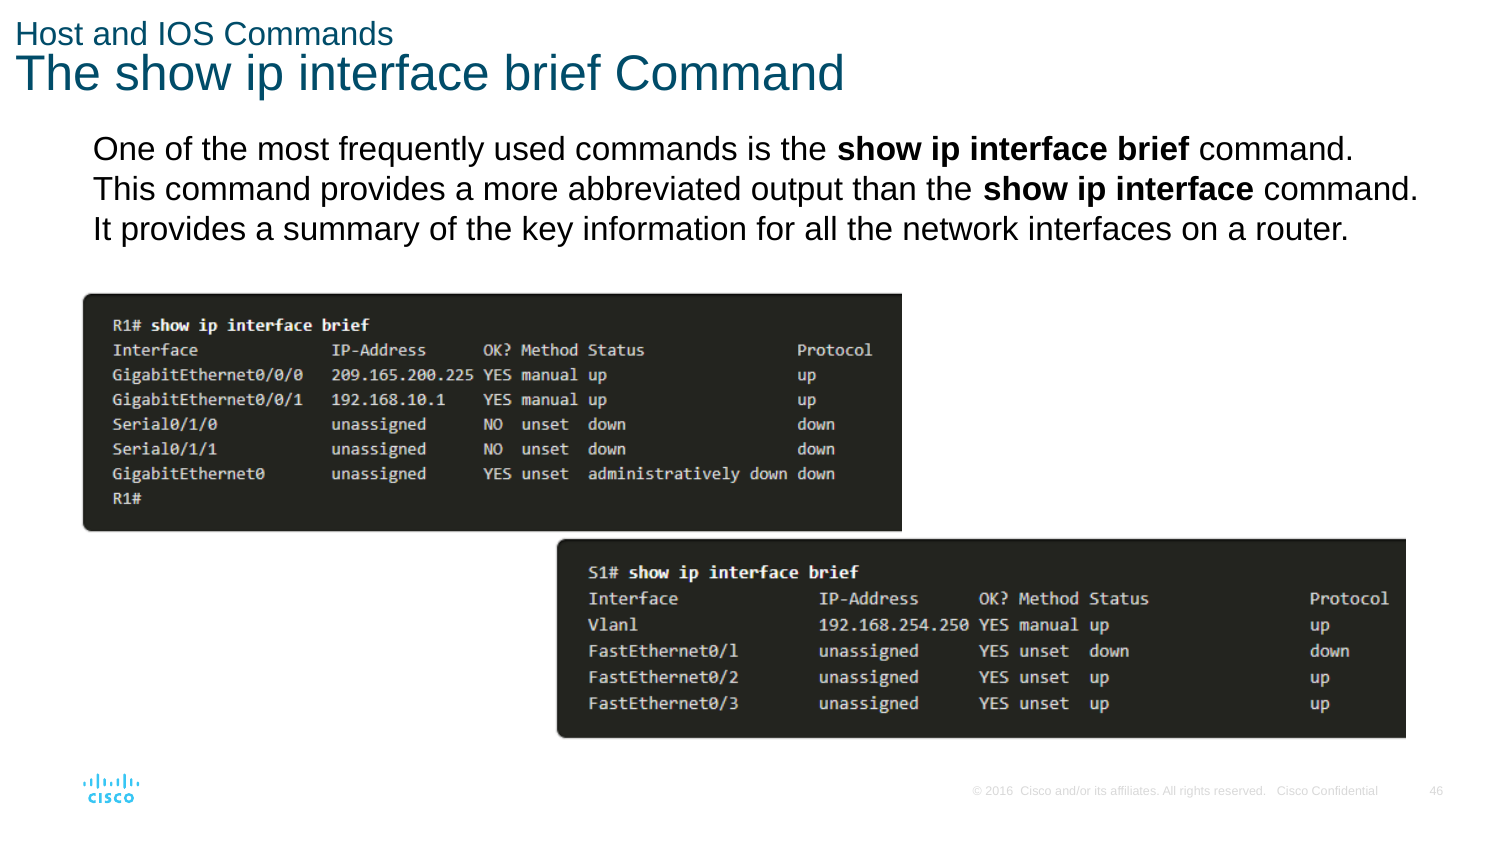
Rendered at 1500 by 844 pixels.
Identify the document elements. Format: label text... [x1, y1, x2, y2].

picture [77, 288, 1407, 742]
title Host and IOS Commands The show ip interface brief Command [0, 0, 1369, 121]
list One of the most frequently used commands is the show ip interface brief command. This command provides a more abbreviated output than the show ip interface command. It provides a summary of the key information for all the network interfaces on a router. [77, 120, 1437, 290]
